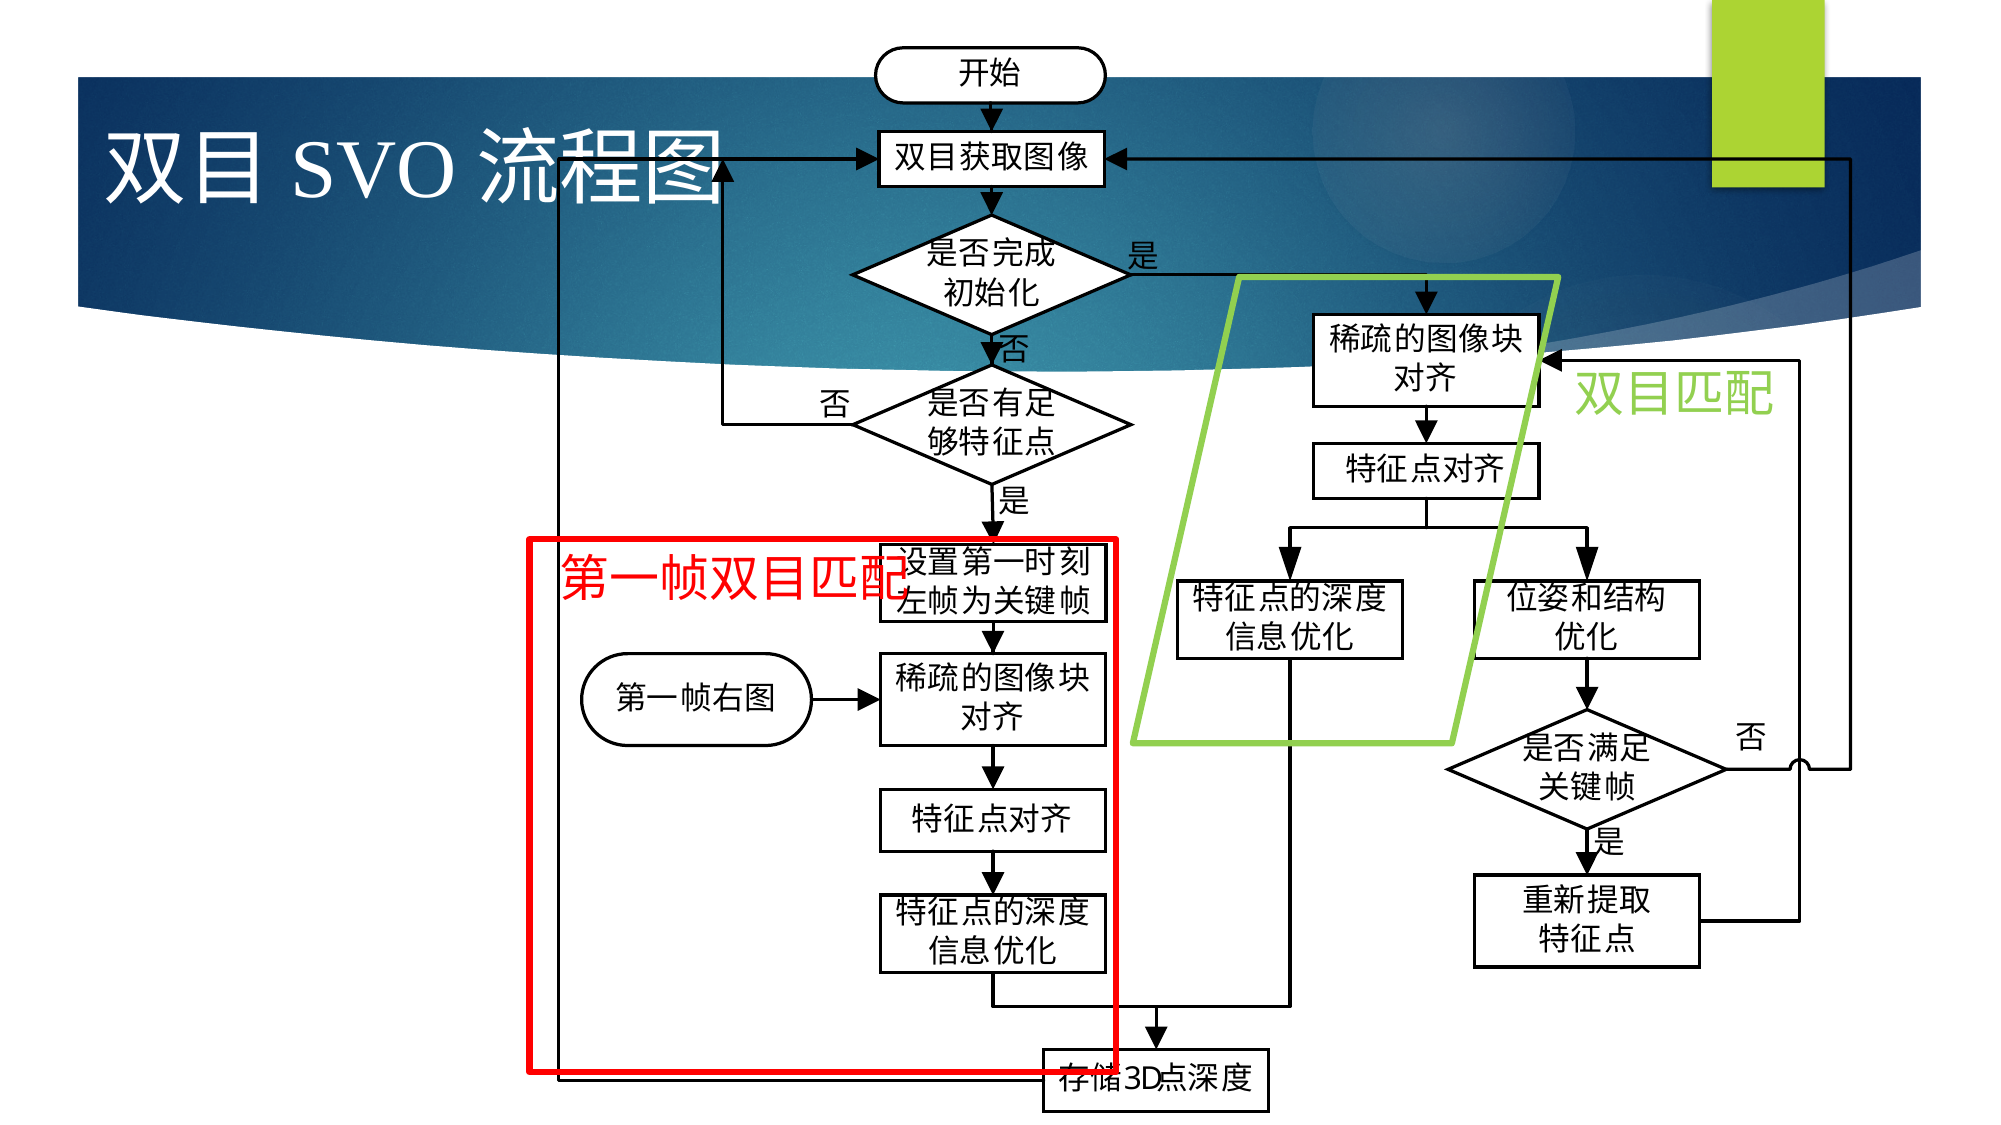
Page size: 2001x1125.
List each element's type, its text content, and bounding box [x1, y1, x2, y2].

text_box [529, 40, 1917, 1114]
text_box 双目SVO流程图 [89, 107, 524, 222]
